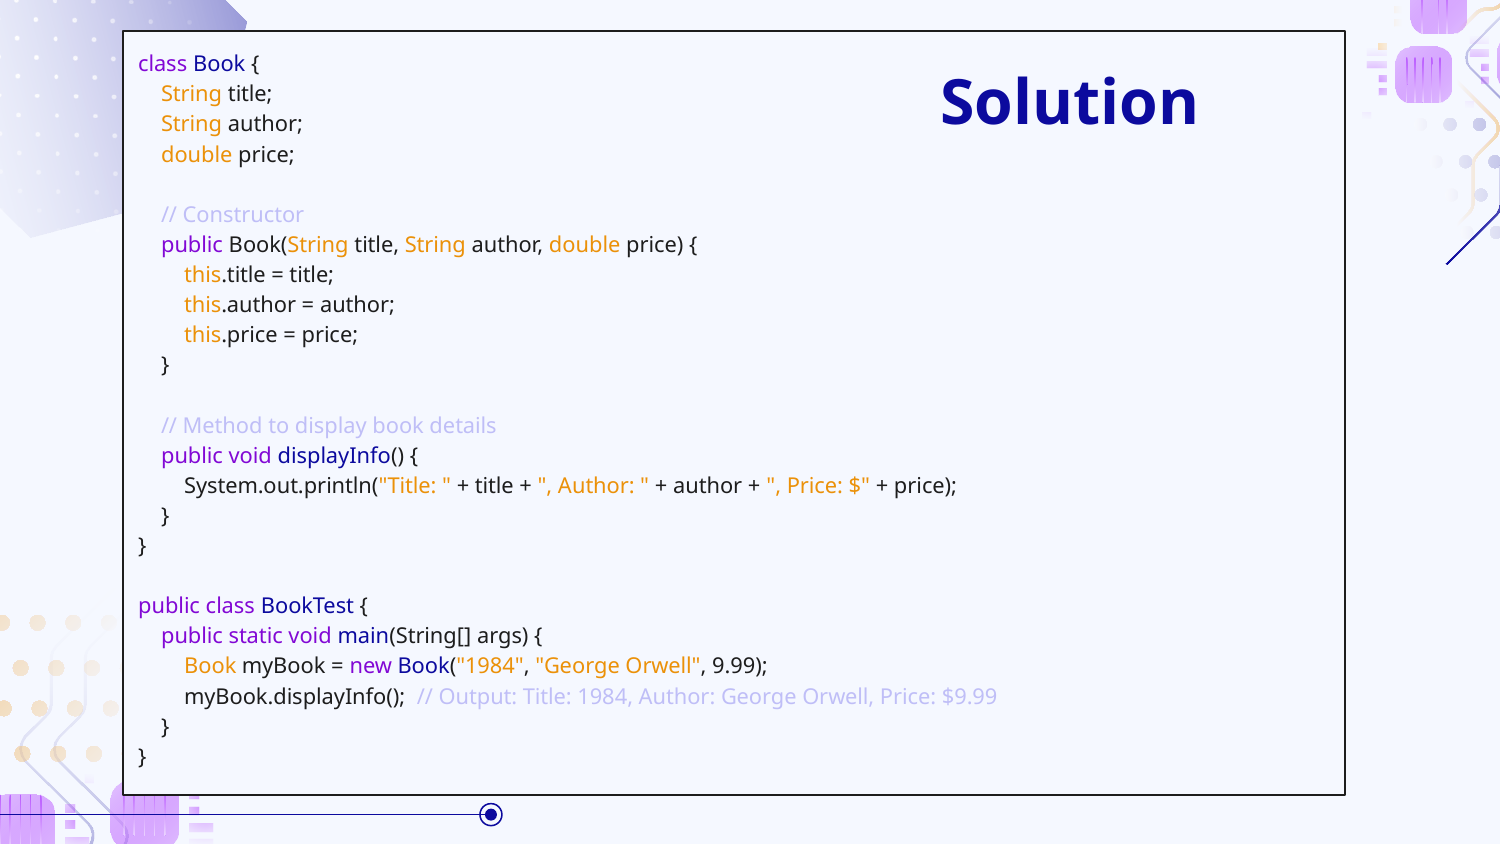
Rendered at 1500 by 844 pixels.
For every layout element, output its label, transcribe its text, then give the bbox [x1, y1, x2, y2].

title Solution [925, 47, 1298, 142]
picture [0, 0, 328, 459]
text_box class Book { String title; String author; double price; // Constructor public Book(String title, String author, double price) { this.title = title; this.author = author; this.price = price; } // Method to display book details public void displayInfo() { System.out.println("Title: " + title + ", Author: " + author + ", Price: $" + price); } } public class BookTest { public static void main(String[] args) { Book myBook = new Book("1984", "George Orwell", 9.99); myBook.displayInfo(); // Output: Title: 1984, Author: George Orwell, Price: $9.99 } } [123, 30, 1345, 795]
